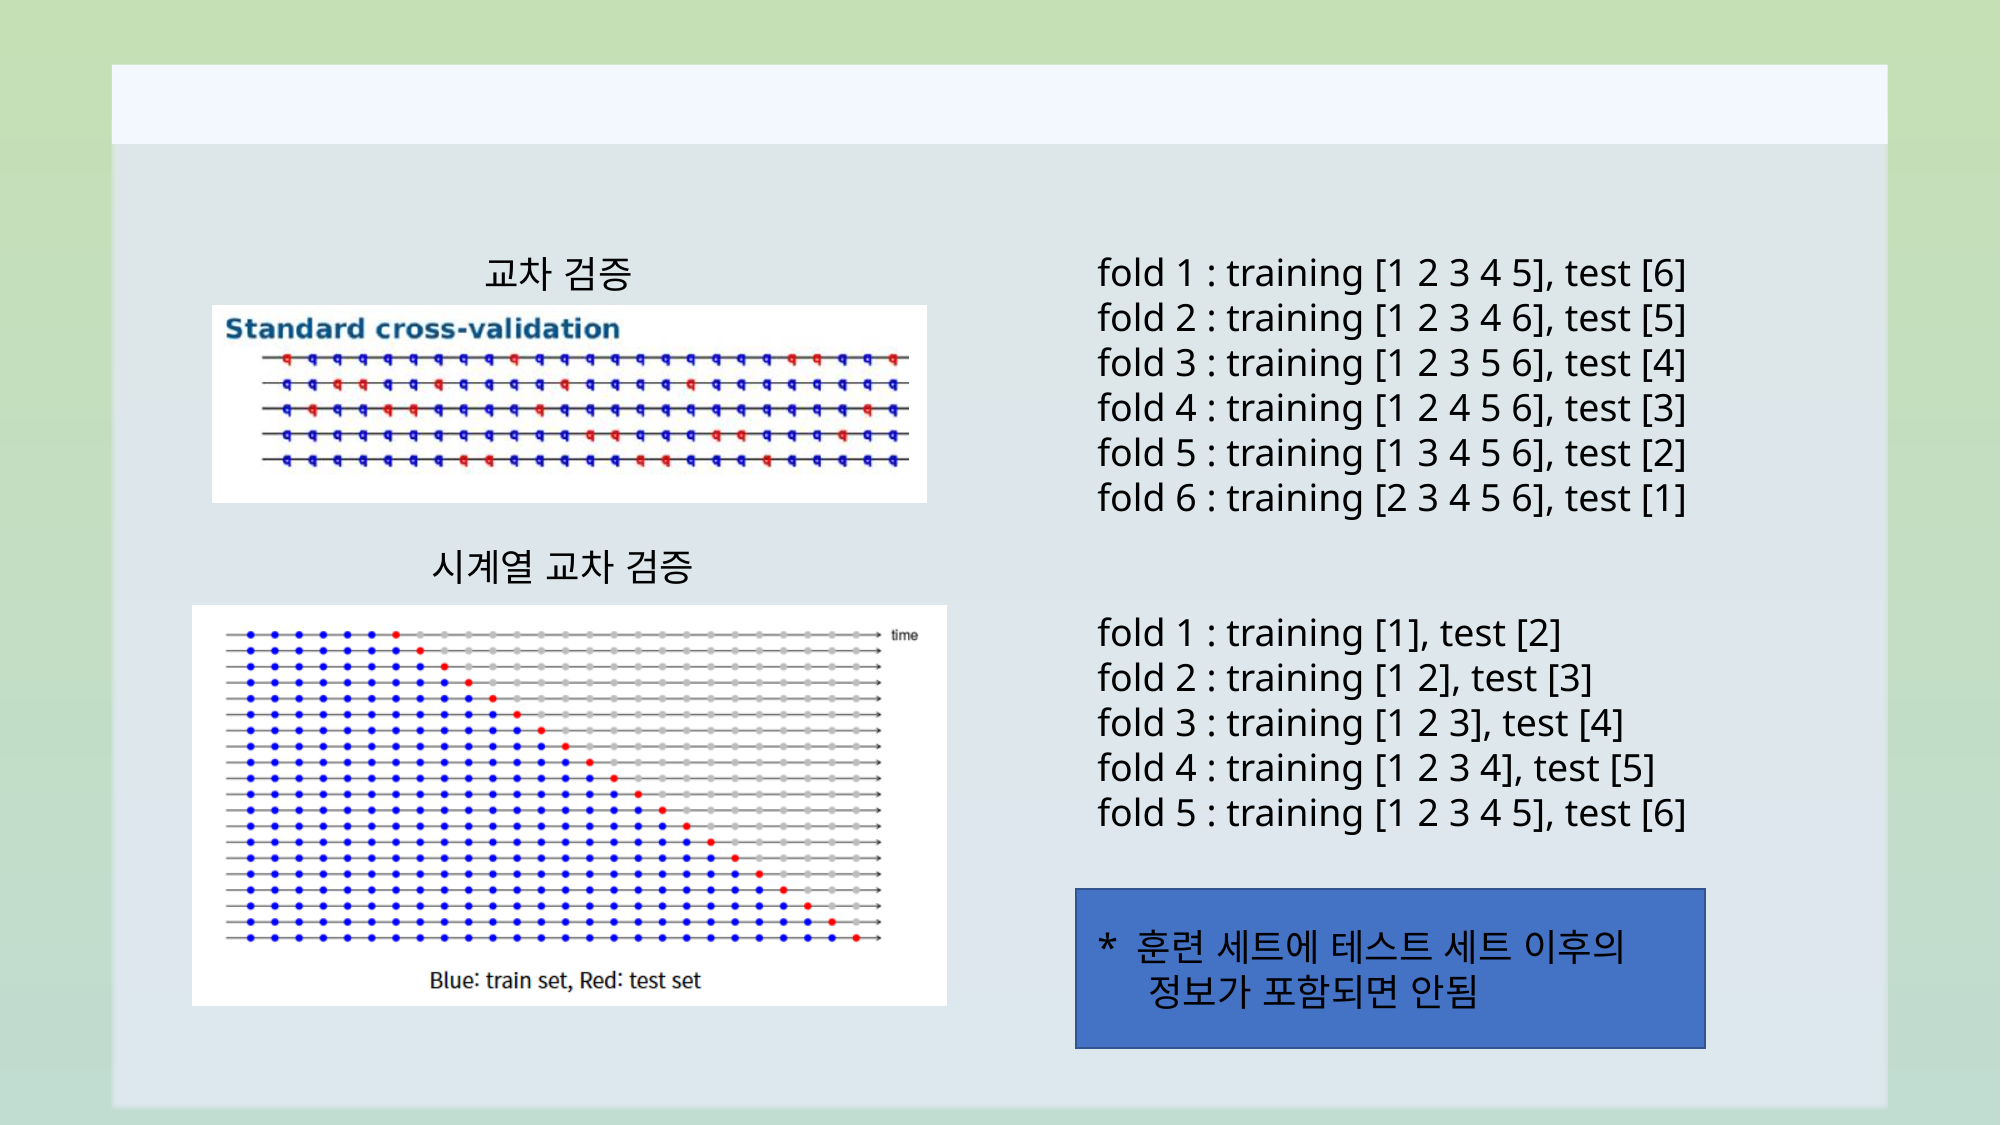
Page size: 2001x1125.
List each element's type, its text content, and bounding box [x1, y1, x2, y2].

text_box fold 1 : training [1 2 3 4 5], test [6] fold 2 : training [1 2 3 4 6], test [5] fold 3 : training [1 2 3 5 6], test [4] fold 4 : training [1 2 4 5 6], test [3] fold 5 : training [1 3 4 5 6], test [2] fold 6 : training [2 3 4 5 6], test [1] fold 1 : training [1], test [2] fold 2 : training [1 2], test [3] fold 3 : training [1 2 3], test [4] fold 4 : training [1 2 3 4], test [5] fold 5 : training [1 2 3 4 5], test [6] * 훈련 세트에 테스트 세트 이후의 정보가 포함되면 안됨 [1082, 241, 1919, 1021]
picture [192, 605, 947, 1006]
text_box [111, 64, 1889, 145]
text_box [115, 145, 1885, 1107]
text_box 시계열 교차 검증 [416, 514, 922, 597]
text_box 교차 검증 [469, 221, 670, 304]
text_box [1075, 888, 1706, 1049]
picture [212, 305, 927, 503]
